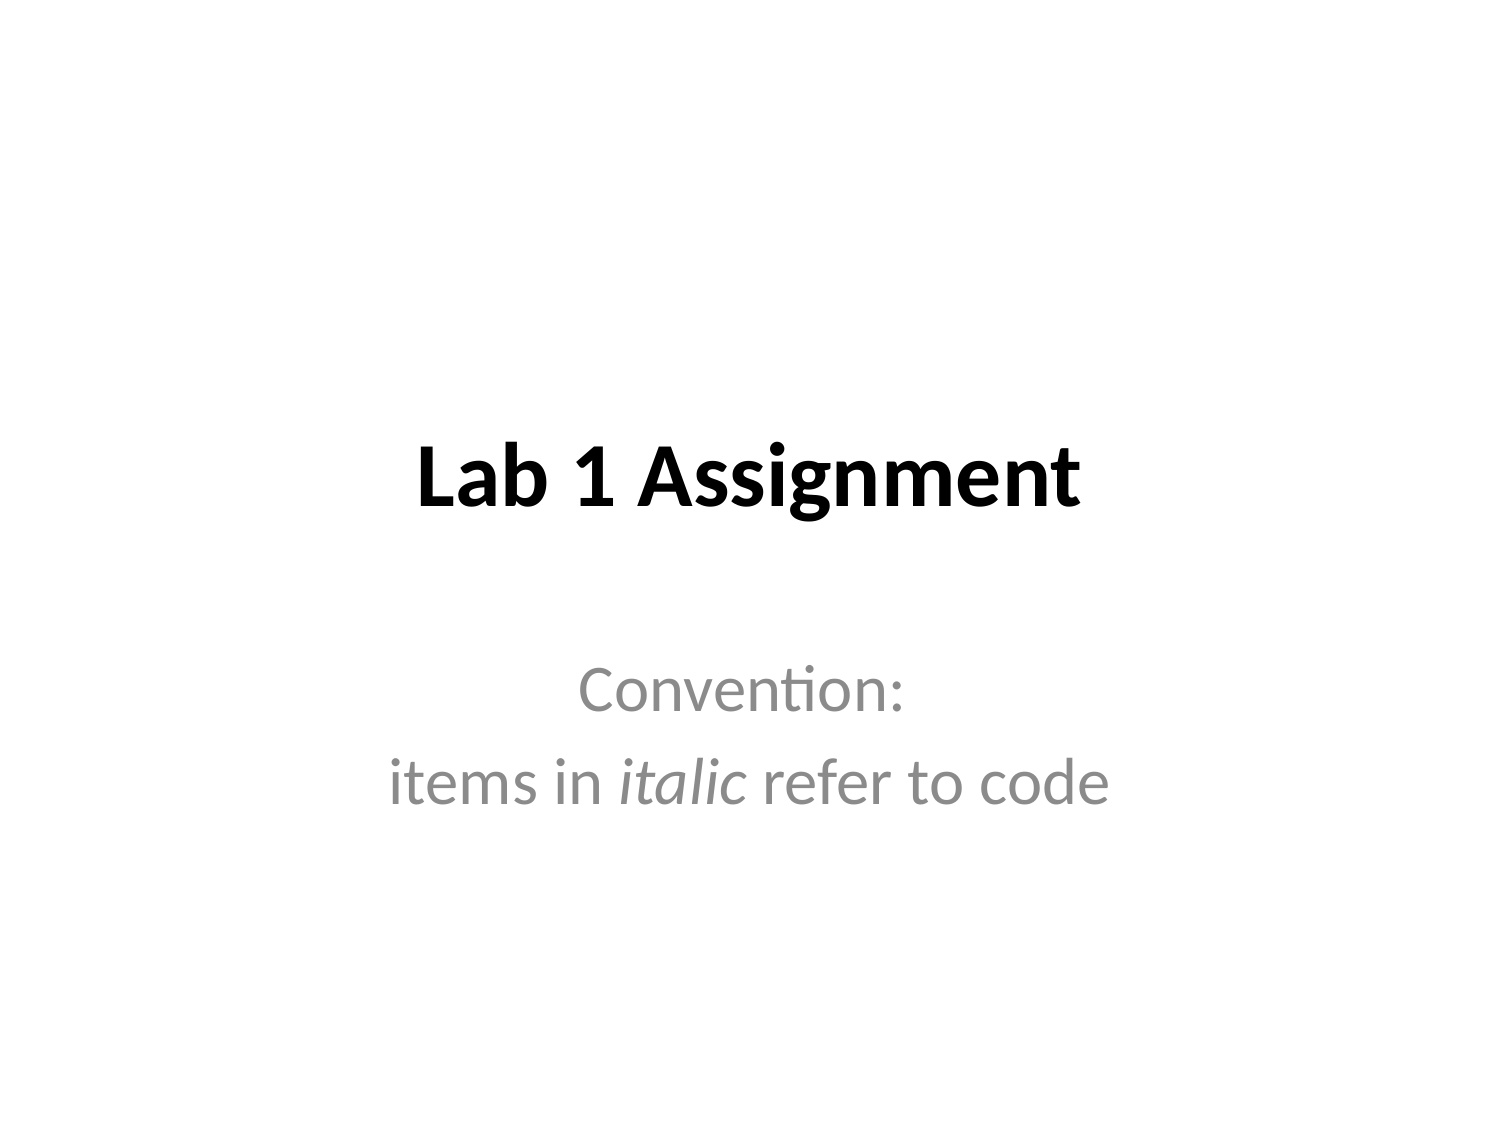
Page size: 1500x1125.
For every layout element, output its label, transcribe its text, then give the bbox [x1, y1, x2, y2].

subtitle Convention: items in italic refer to code [225, 637, 1275, 925]
title Lab 1 Assignment [112, 349, 1388, 591]
